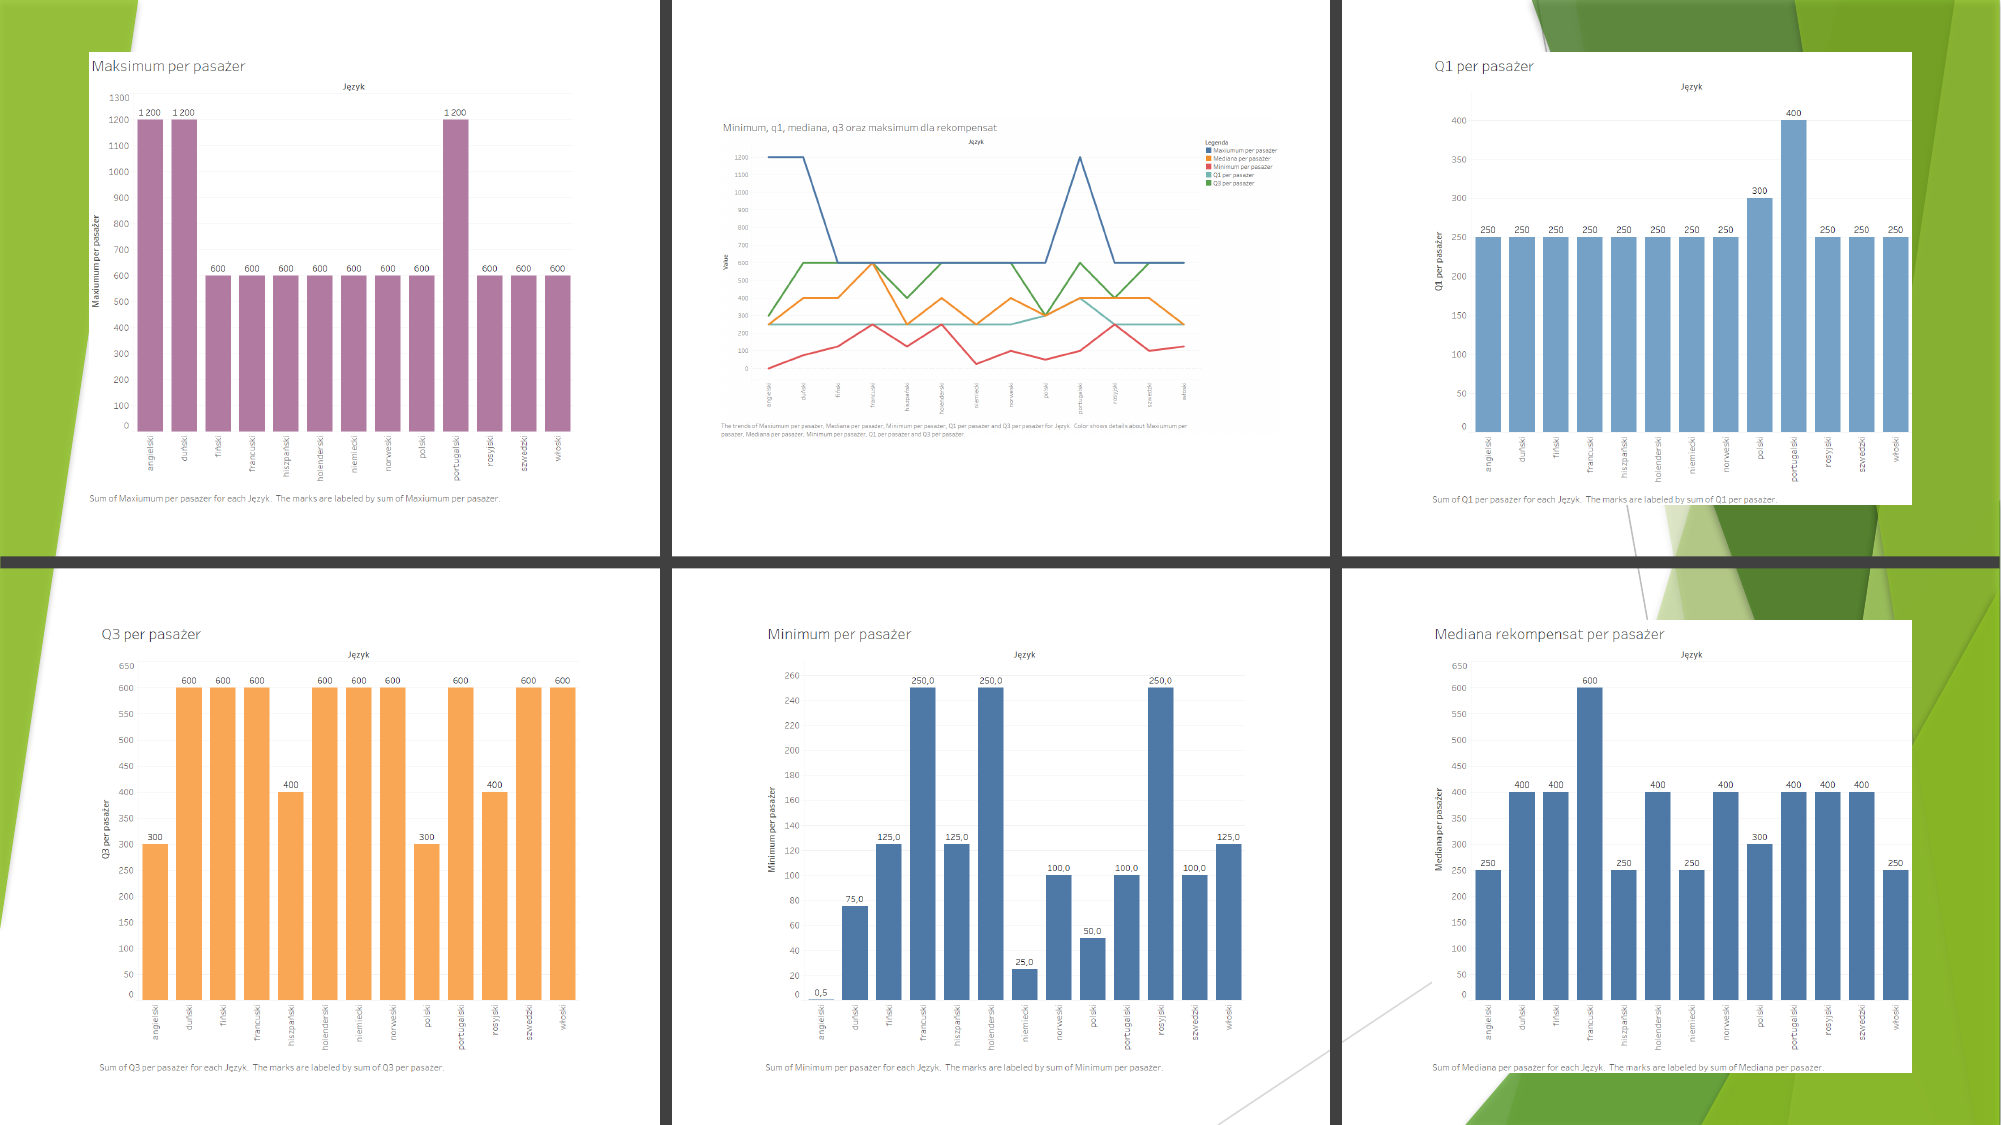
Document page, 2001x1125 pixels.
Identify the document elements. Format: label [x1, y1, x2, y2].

picture [720, 117, 1280, 439]
text_box [658, 570, 674, 1125]
picture [1431, 52, 1912, 505]
picture [98, 620, 579, 1073]
picture [89, 52, 574, 505]
text_box [658, 0, 674, 555]
text_box [1328, 570, 1344, 1125]
picture [765, 620, 1246, 1073]
picture [1431, 620, 1913, 1073]
text_box [1328, 0, 1344, 555]
text_box [0, 555, 2000, 570]
